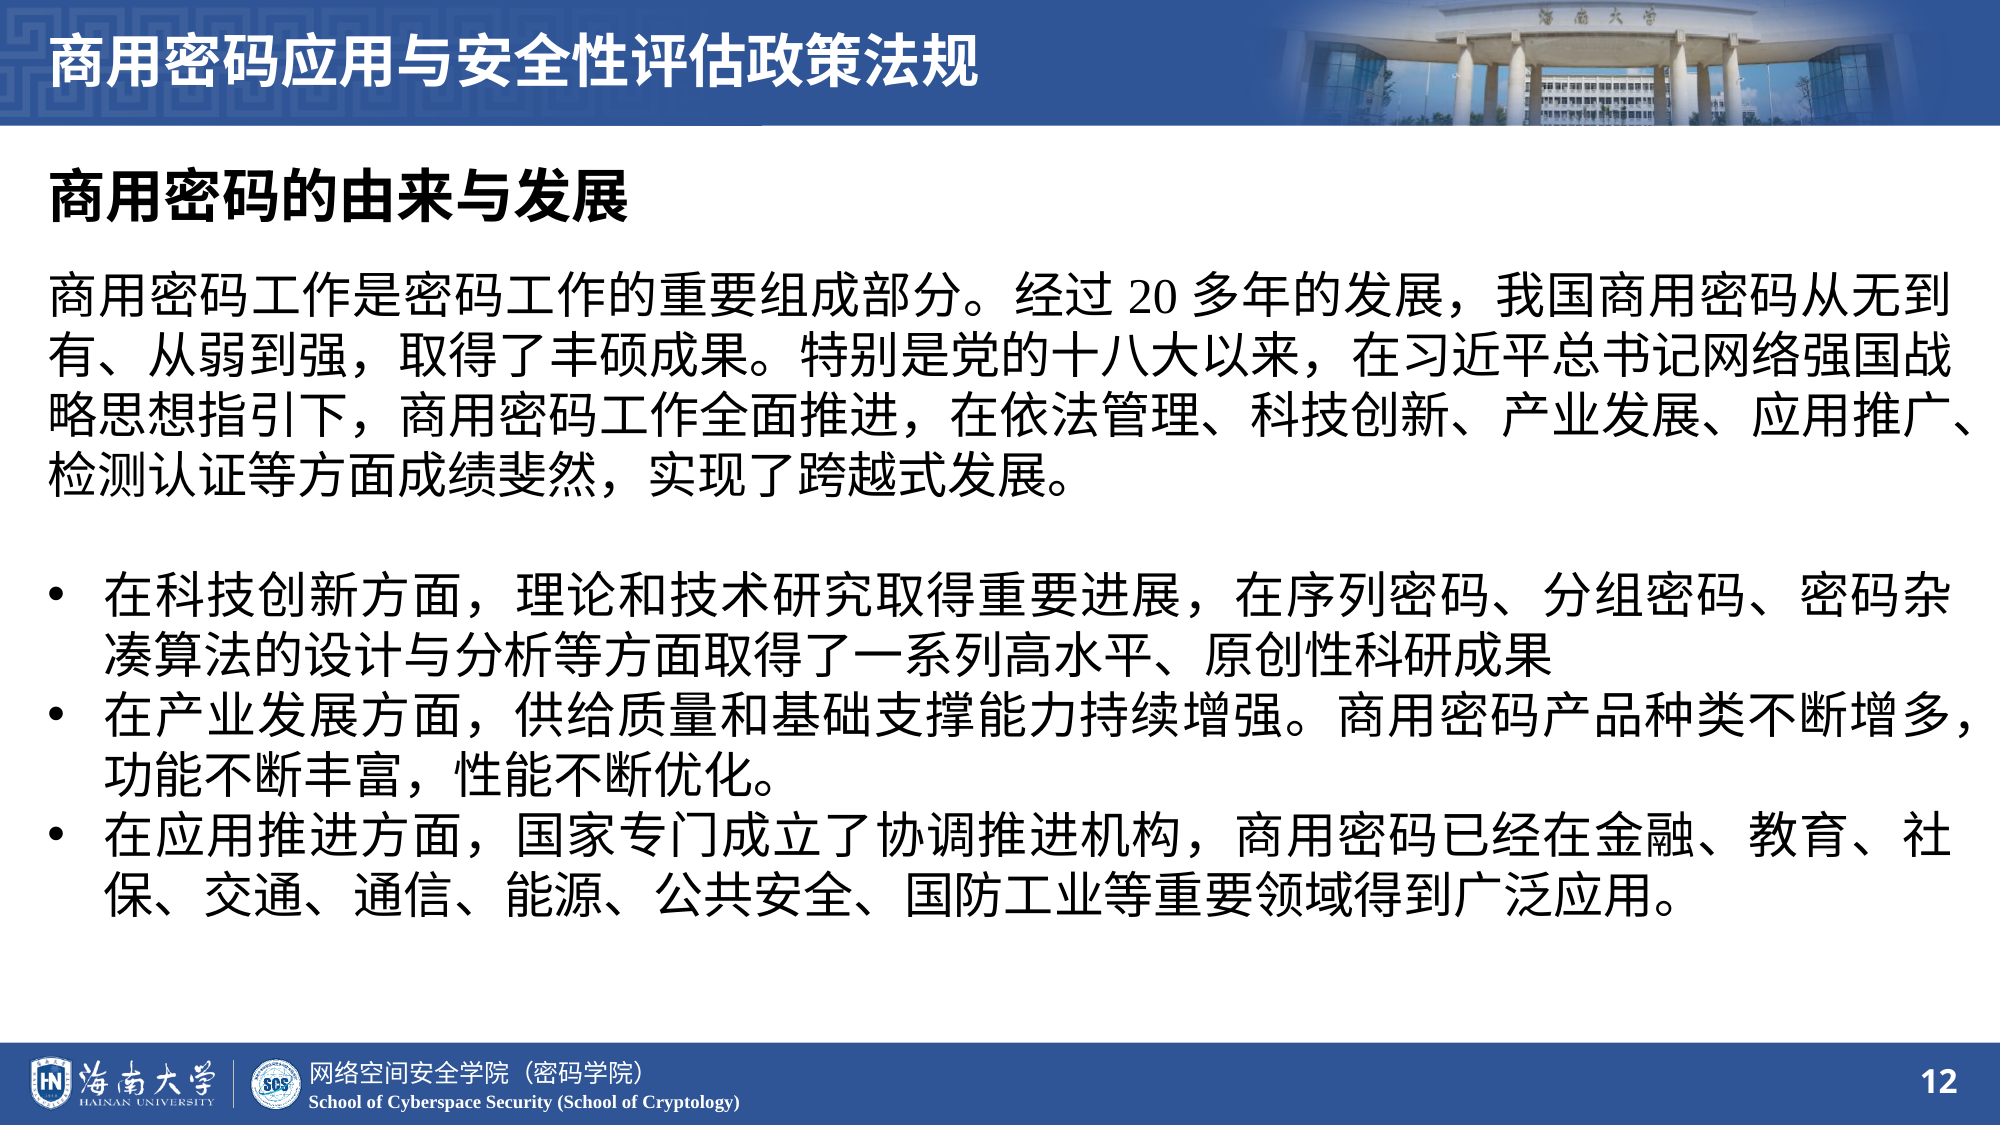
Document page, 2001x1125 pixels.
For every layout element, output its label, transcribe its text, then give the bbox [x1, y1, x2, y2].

picture [27, 1054, 219, 1113]
list 商用密码的由来与发展 [32, 151, 1968, 245]
picture [245, 1053, 306, 1114]
list 商用密码工作是密码工作的重要组成部分。经过20多年的发展，我国商用密码从无到有、从弱到强，取得了丰硕成果。特别是党的十八大以来，在习近平总书记网络强国战略思想指引下，商用密码工作全面推进，在依法管理、科技创新、产业发展、应用推广、检测认证等方面成绩斐然，实现了跨越式发展。 在科技创新方面，理论和技术研究取得重要进展，在序列密码、分组密码、密码杂凑算法的设计与分析等方面取得了一系列高水平、原创性科研成果 在产业发展方面，供给质量和基础支撑能力持续增强。商用密码产品种类不断增多，功能不断丰富，性能不断优化。 在应用推进方面，国家专门成立了协调推进机构，商用密码已经在金融、教育、社保、交通、通信、能源、公共安全、国防工业等重要领域得到广泛应用。 [32, 255, 1968, 997]
slide_number 12 [1522, 1053, 1973, 1114]
picture [1190, 0, 2000, 126]
list 商用密码应用与安全性评估政策法规 [32, 17, 1297, 109]
